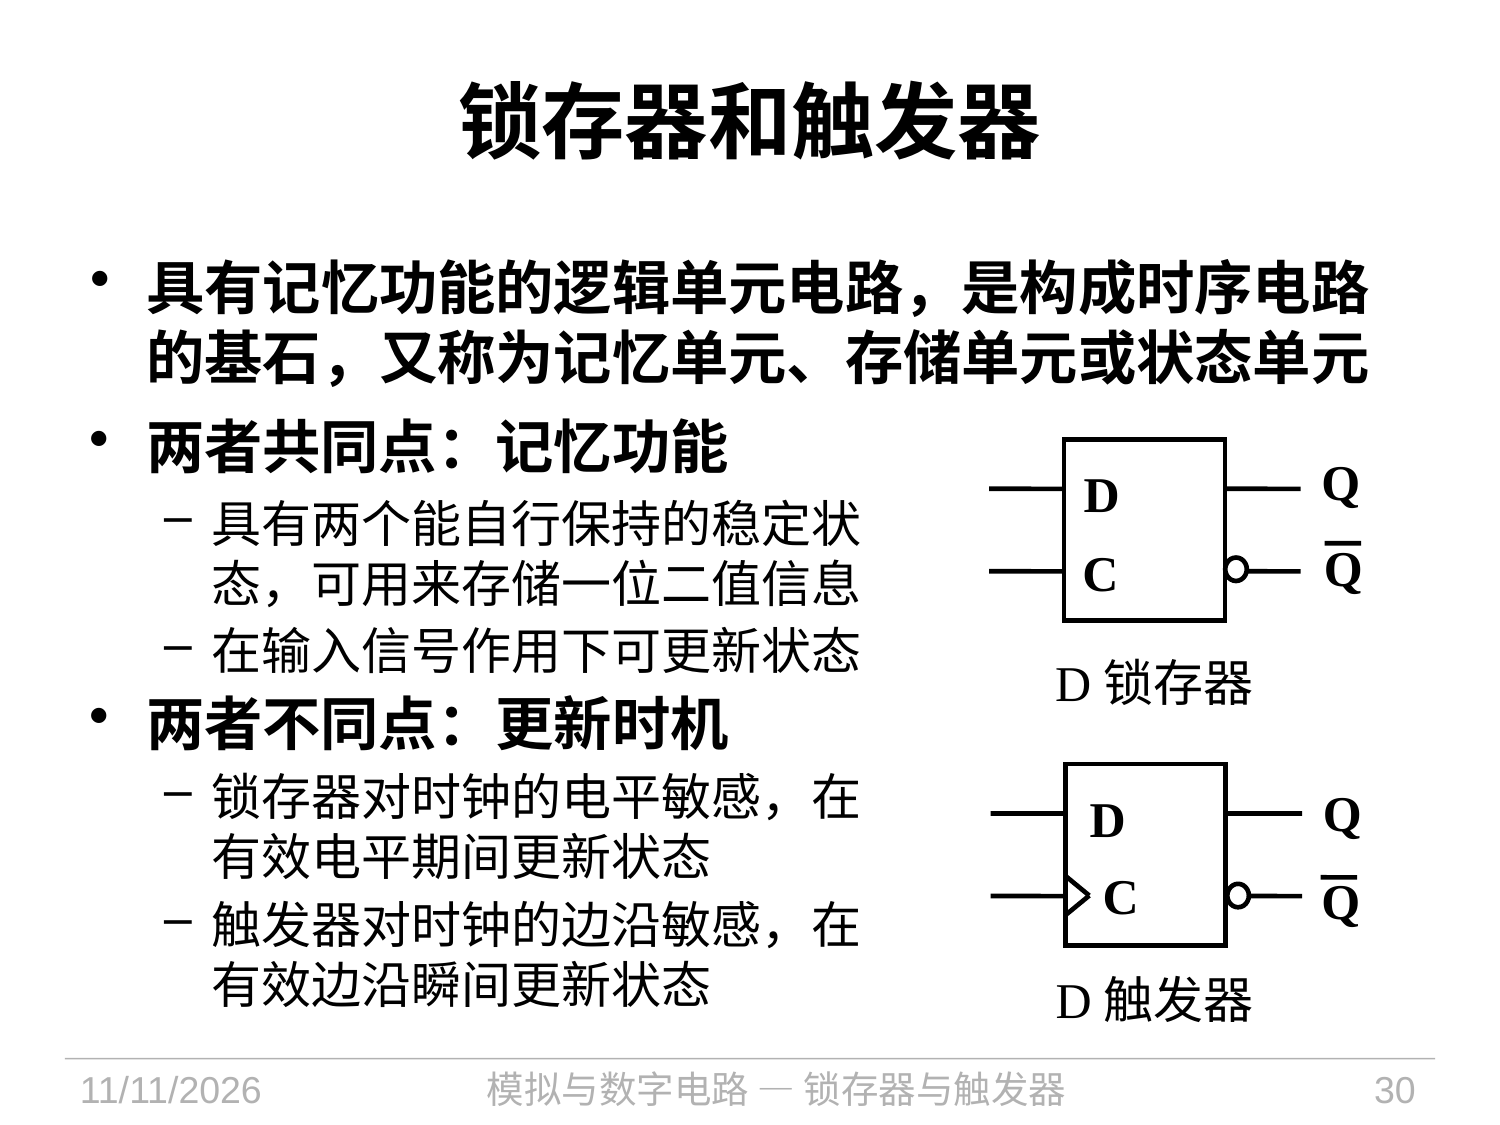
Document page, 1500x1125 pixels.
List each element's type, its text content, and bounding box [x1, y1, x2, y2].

text_box D触发器 [1048, 975, 1262, 1030]
list 具有记忆功能的逻辑单元电路，是构成时序电路的基石，又称为记忆单元、存储单元或状态单元 [75, 243, 1430, 1047]
text_box [1225, 557, 1247, 581]
title 锁存器和触发器 [75, 24, 1425, 213]
text_box [1227, 883, 1249, 908]
text_box [1063, 439, 1226, 621]
text_box Q [1306, 861, 1376, 937]
text_box D [1074, 780, 1141, 856]
text_box Q [1309, 528, 1378, 604]
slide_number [64, 1058, 348, 1125]
text_box C [1087, 856, 1154, 932]
text_box Q [1306, 442, 1376, 518]
text_box 两者共同点：记忆功能 具有两个能自行保持的稳定状态，可用来存储一位二值信息 在输入信号作用下可更新状态 两者不同点：更新时机 锁存器对时钟的电平敏感，在有效电平期间更新状态 触发器对时钟的边沿敏感，在有效边沿瞬间更新状态 [75, 403, 910, 1047]
text_box [1065, 763, 1226, 946]
text_box D锁存器 [1047, 657, 1261, 712]
footer 模拟与数字电路 — 锁存器与触发器 [373, 1058, 1179, 1125]
text_box Q [1308, 774, 1377, 850]
text_box D [1068, 455, 1135, 531]
text_box C [1067, 533, 1134, 609]
slide_number 30 [1230, 1058, 1431, 1125]
